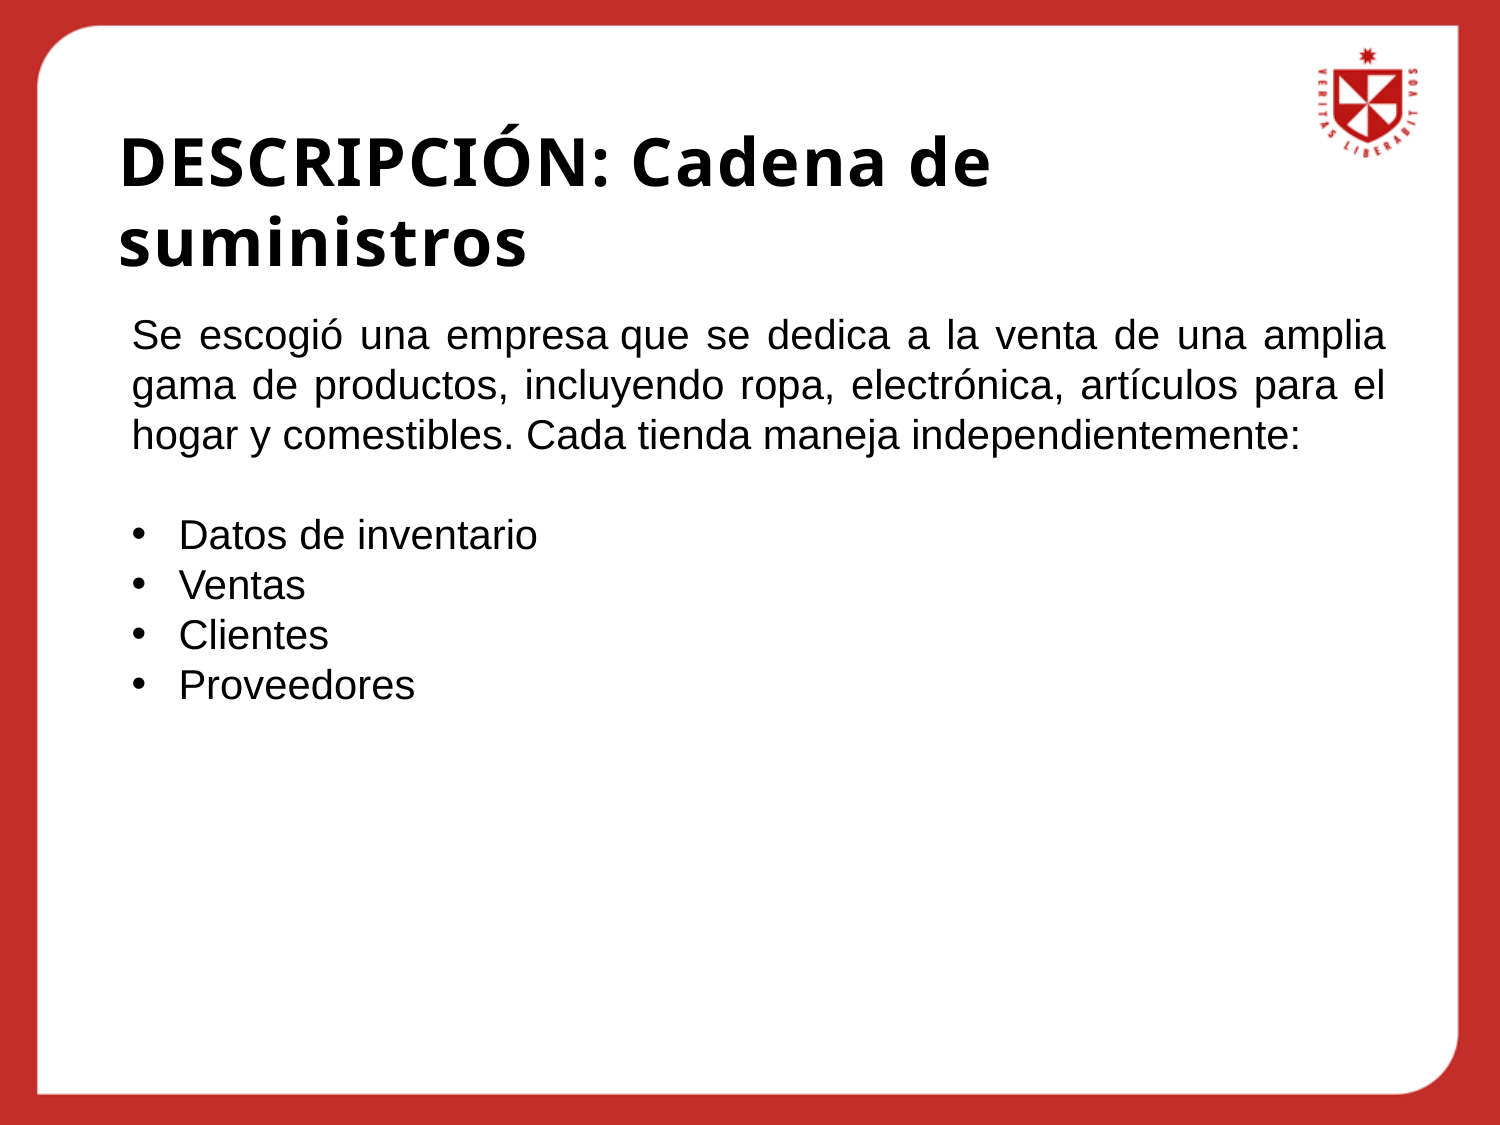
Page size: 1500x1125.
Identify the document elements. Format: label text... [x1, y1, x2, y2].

title DESCRIPCIÓN: Cadena de suministros [116, 79, 1365, 300]
text_box Se escogió una empresa que se dedica a la venta de una amplia gama de productos, incluyendo ropa, electrónica, artículos para el hogar y comestibles. Cada tienda maneja independientemente: Datos de inventario Ventas Clientes Proveedores [116, 300, 1402, 891]
picture [0, 0, 1500, 1125]
